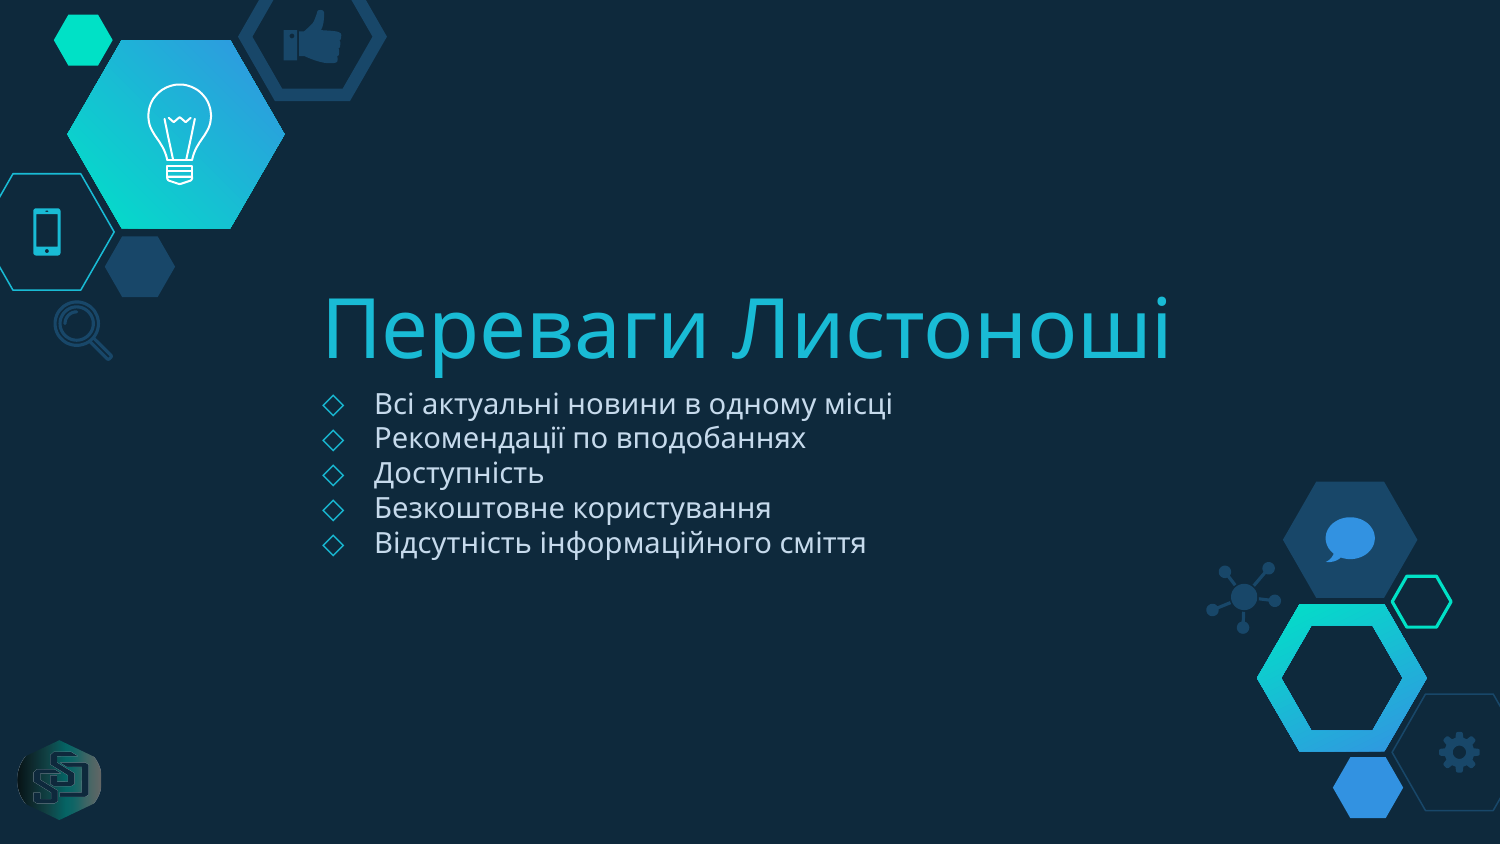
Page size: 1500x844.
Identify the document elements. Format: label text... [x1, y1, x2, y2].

list Всі актуальні новини в одному місці Рекомендації по вподобаннях Доступність Безкоштовне користування Відсутність інформаційного сміття [284, 369, 1096, 643]
text_box [17, 740, 102, 821]
title Переваги Листоноші [284, 284, 1327, 391]
